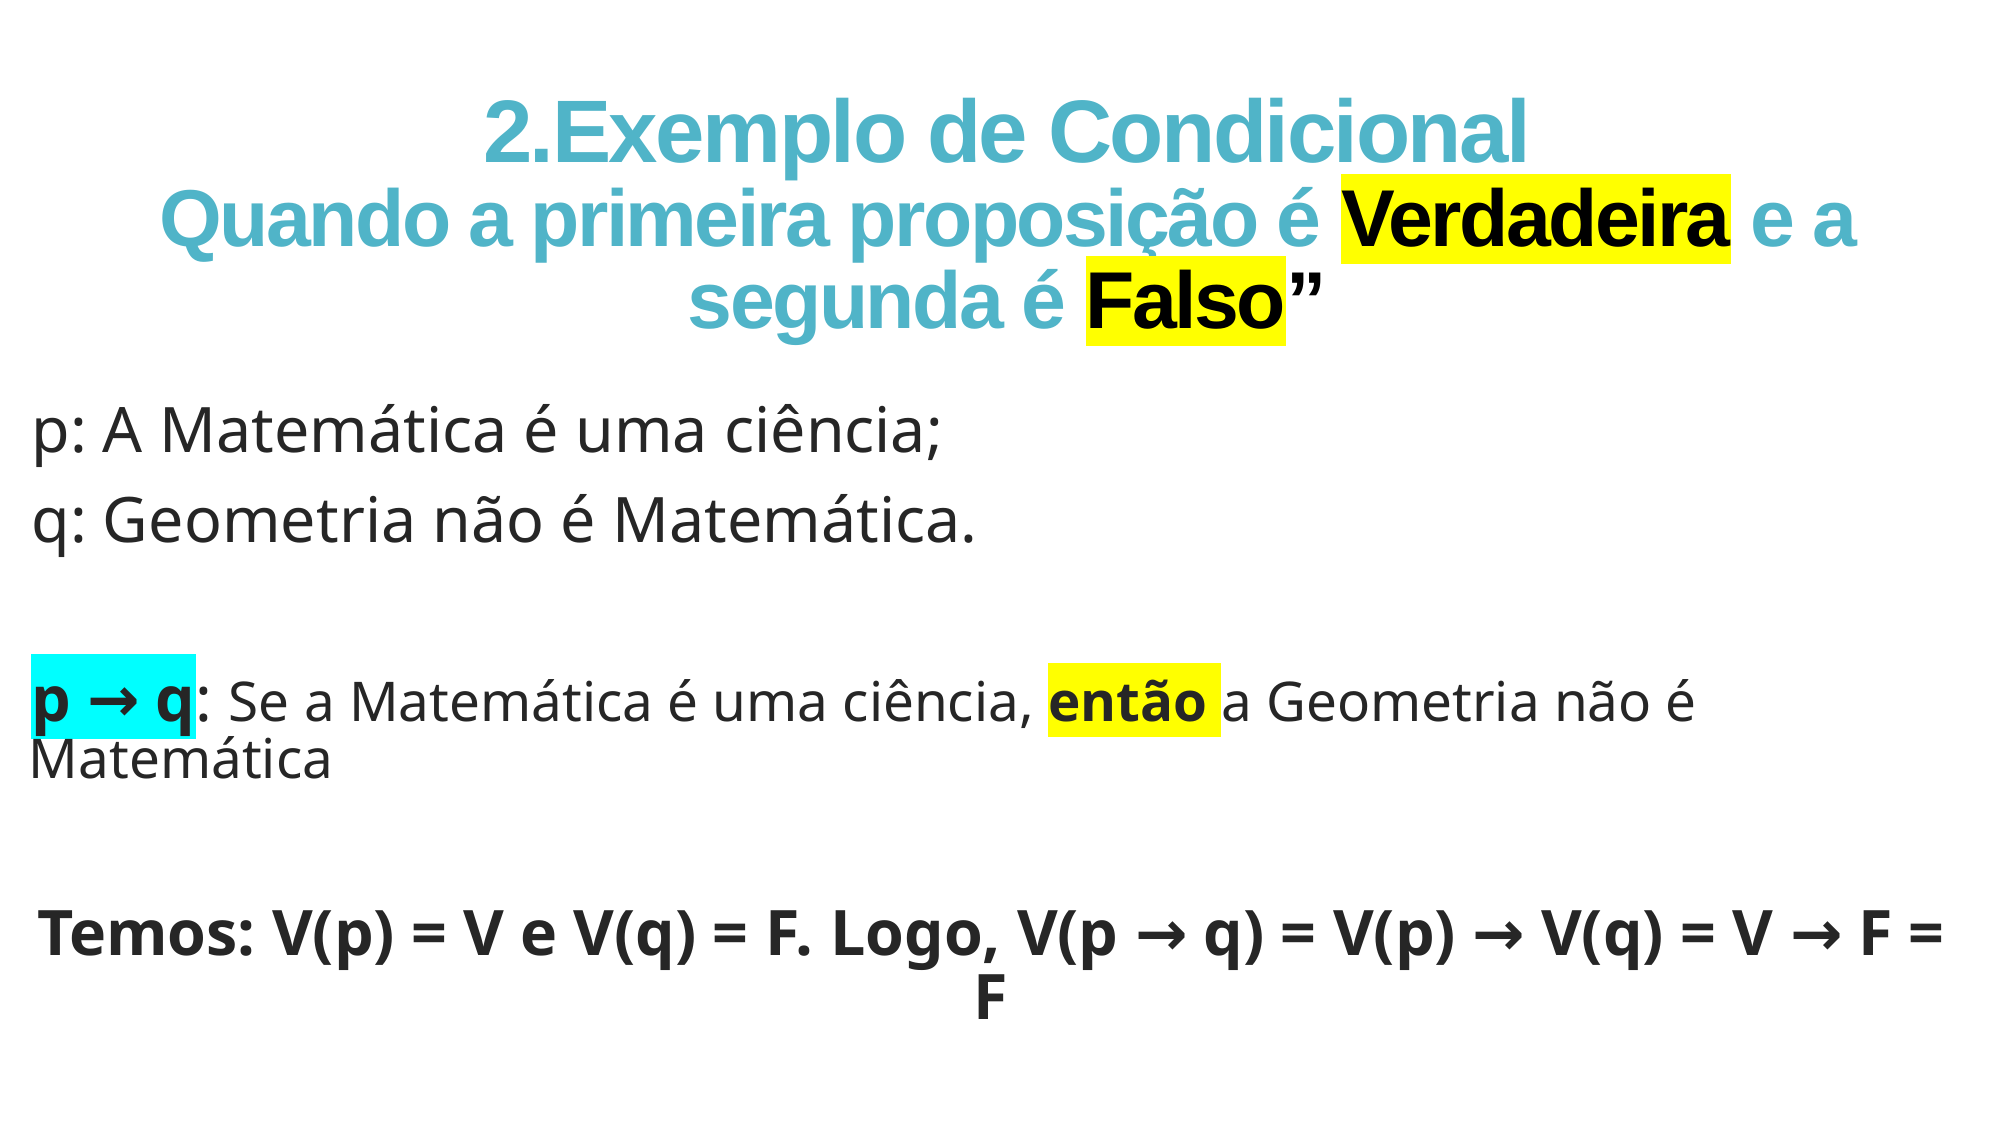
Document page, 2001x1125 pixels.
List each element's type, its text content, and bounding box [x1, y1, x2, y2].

list p: A Matemática é uma ciência; q: Geometria não é Matemática. p → q: Se a Matemática é uma ciência, então a Geometria não é Matemática Temos: V(p) = V e V(q) = F. Logo, V(p → q) = V(p) → V(q) = V → F = F [0, 394, 1967, 1044]
title 2.Exemplo de Condicional Quando a primeira proposição é Verdadeira e a segunda é Falso” [47, 81, 1967, 354]
